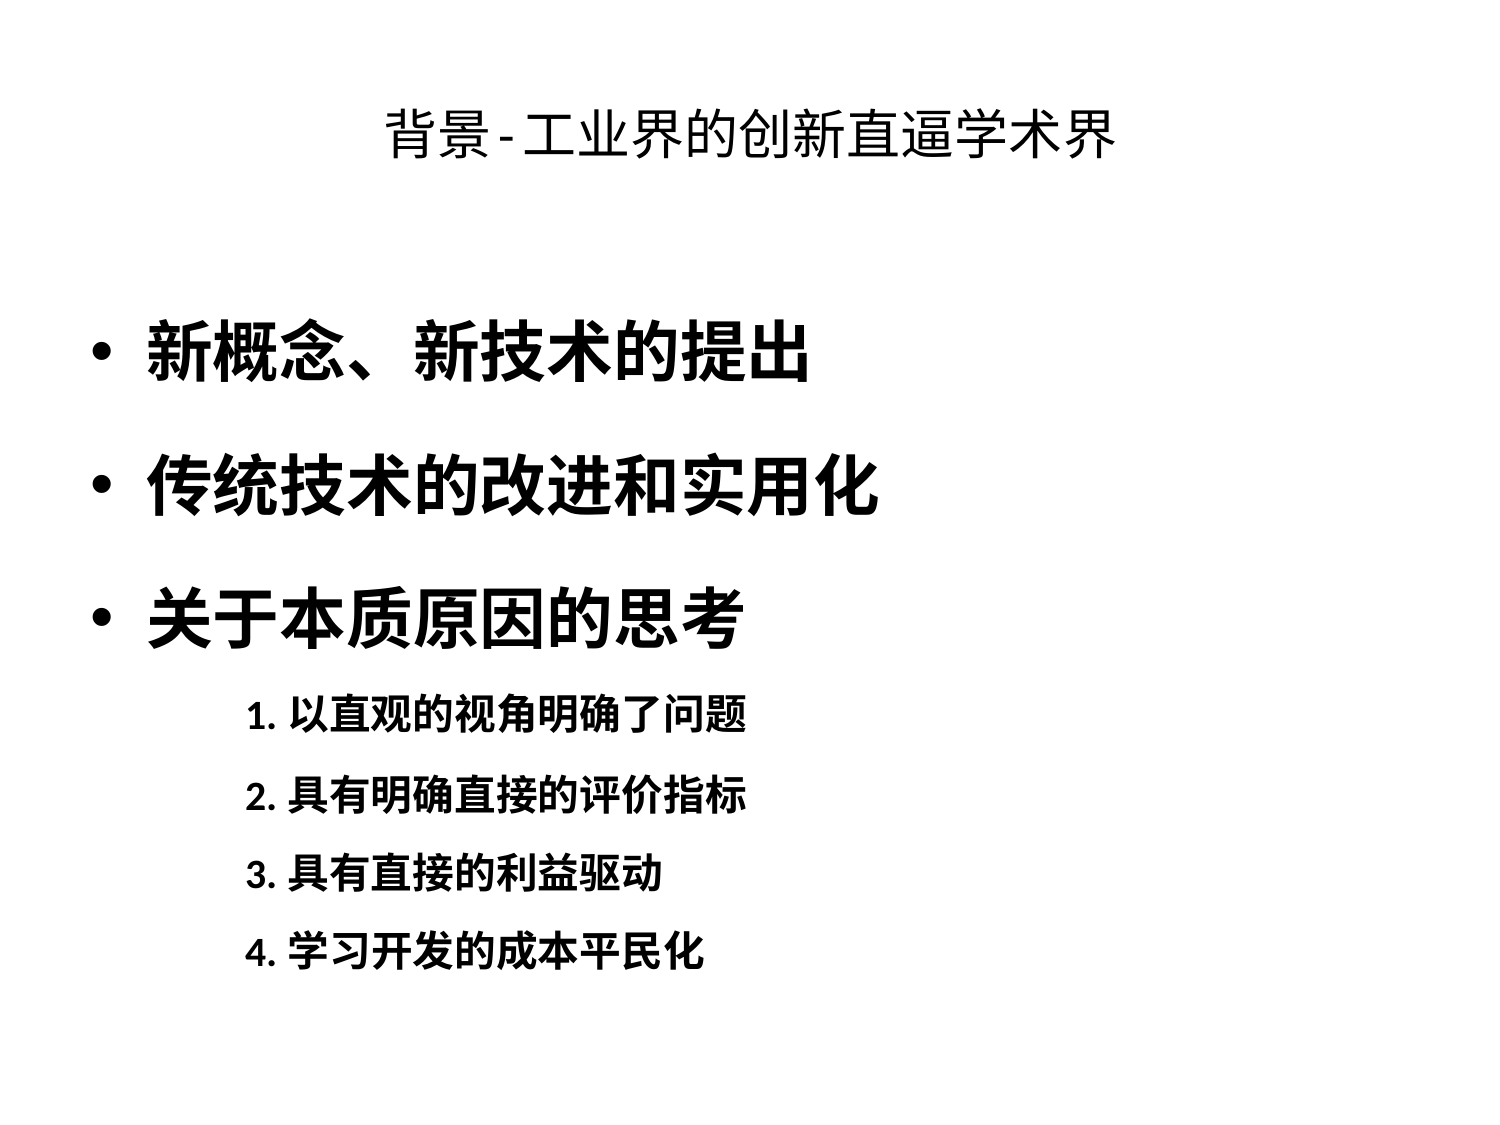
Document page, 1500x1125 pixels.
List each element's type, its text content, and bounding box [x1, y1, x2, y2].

text_box 1.以直观的视角明确了问题 [230, 680, 1177, 746]
text_box 3.具有直接的利益驱动 [230, 839, 739, 905]
text_box 2.具有明确直接的评价指标 [230, 761, 1177, 827]
text_box 4.学习开发的成本平民化 [230, 916, 739, 982]
list 新概念、新技术的提出 传统技术的改进和实用化 关于本质原因的思考 [75, 262, 1425, 728]
title 背景-工业界的创新直逼学术界 [75, 92, 1425, 173]
